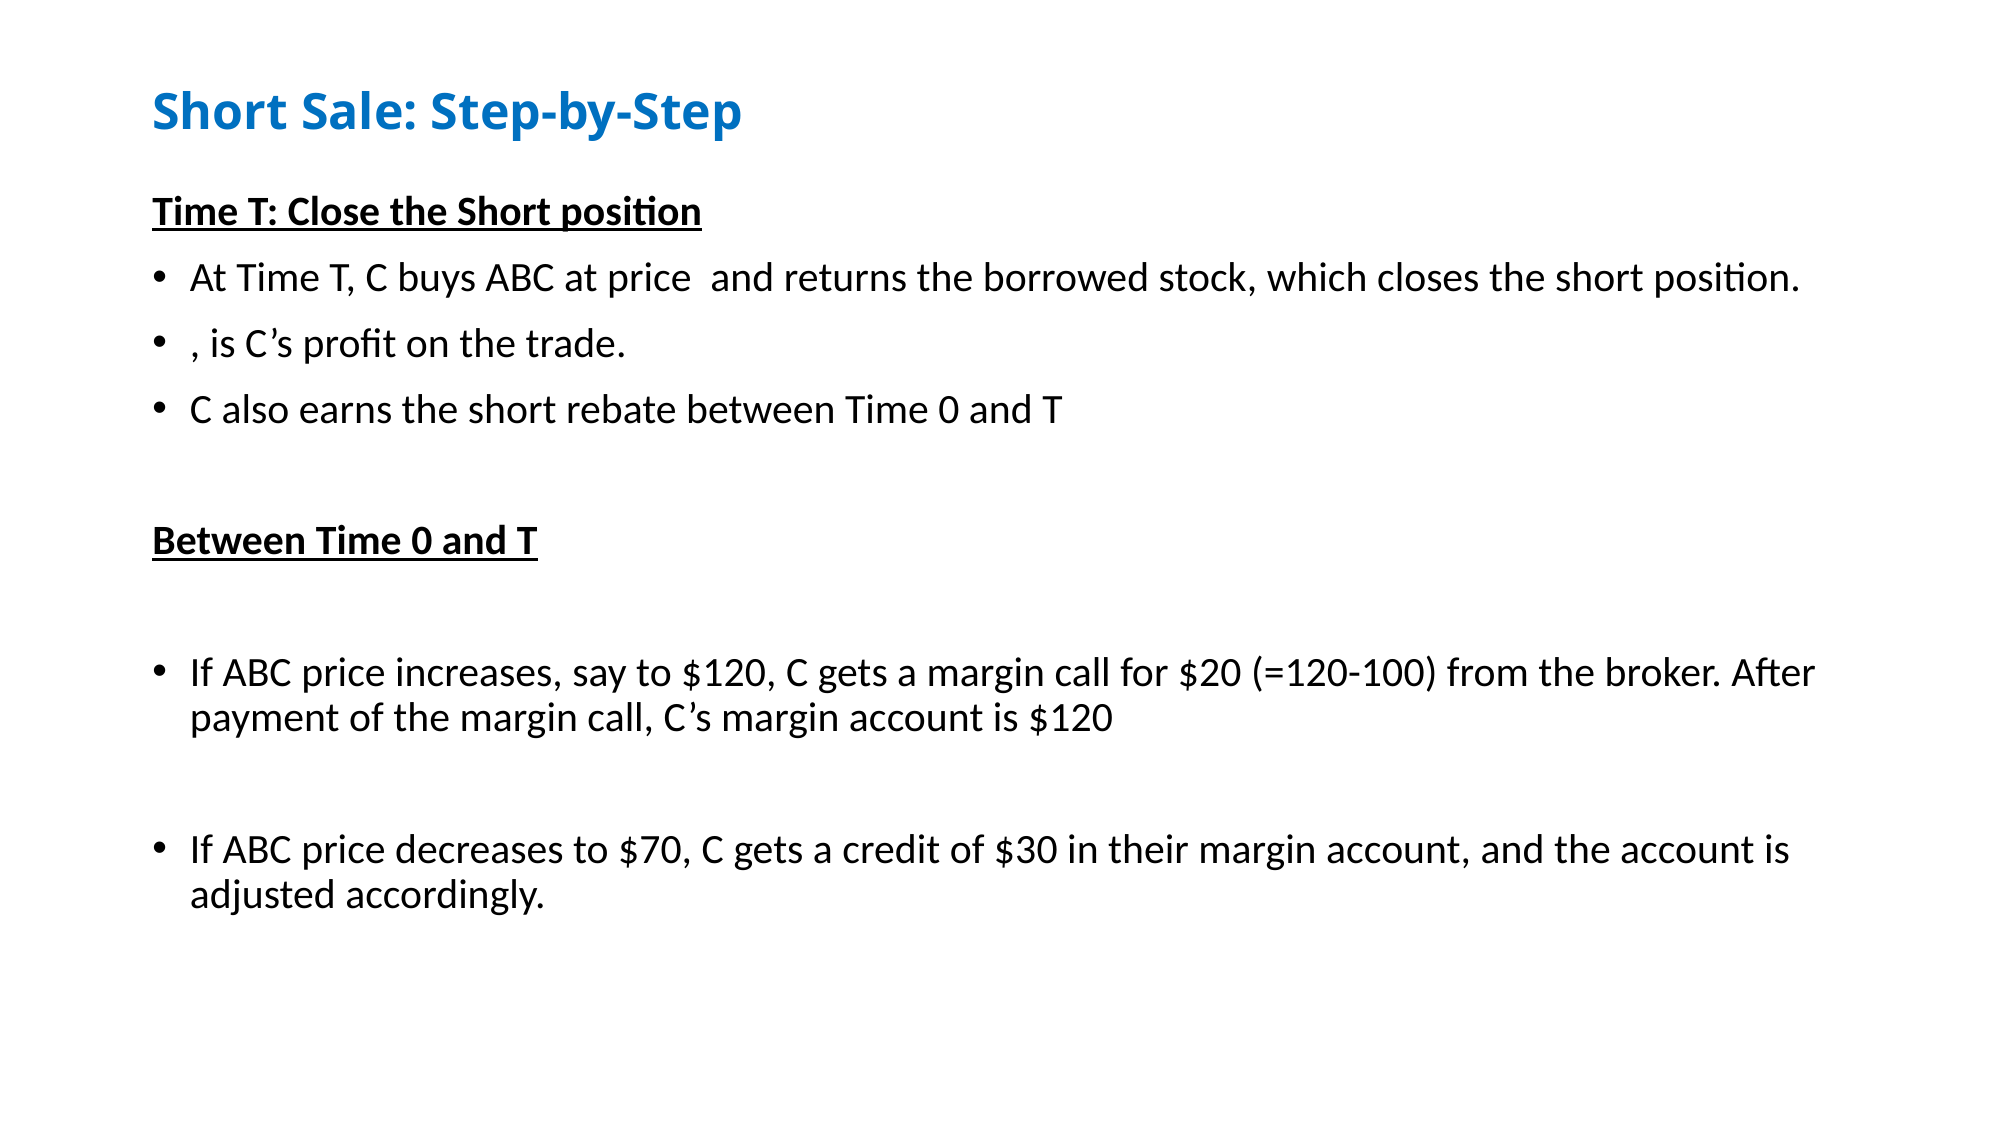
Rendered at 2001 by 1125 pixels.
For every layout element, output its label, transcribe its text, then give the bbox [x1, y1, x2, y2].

title Short Sale: Step-by-Step [137, 59, 1863, 167]
